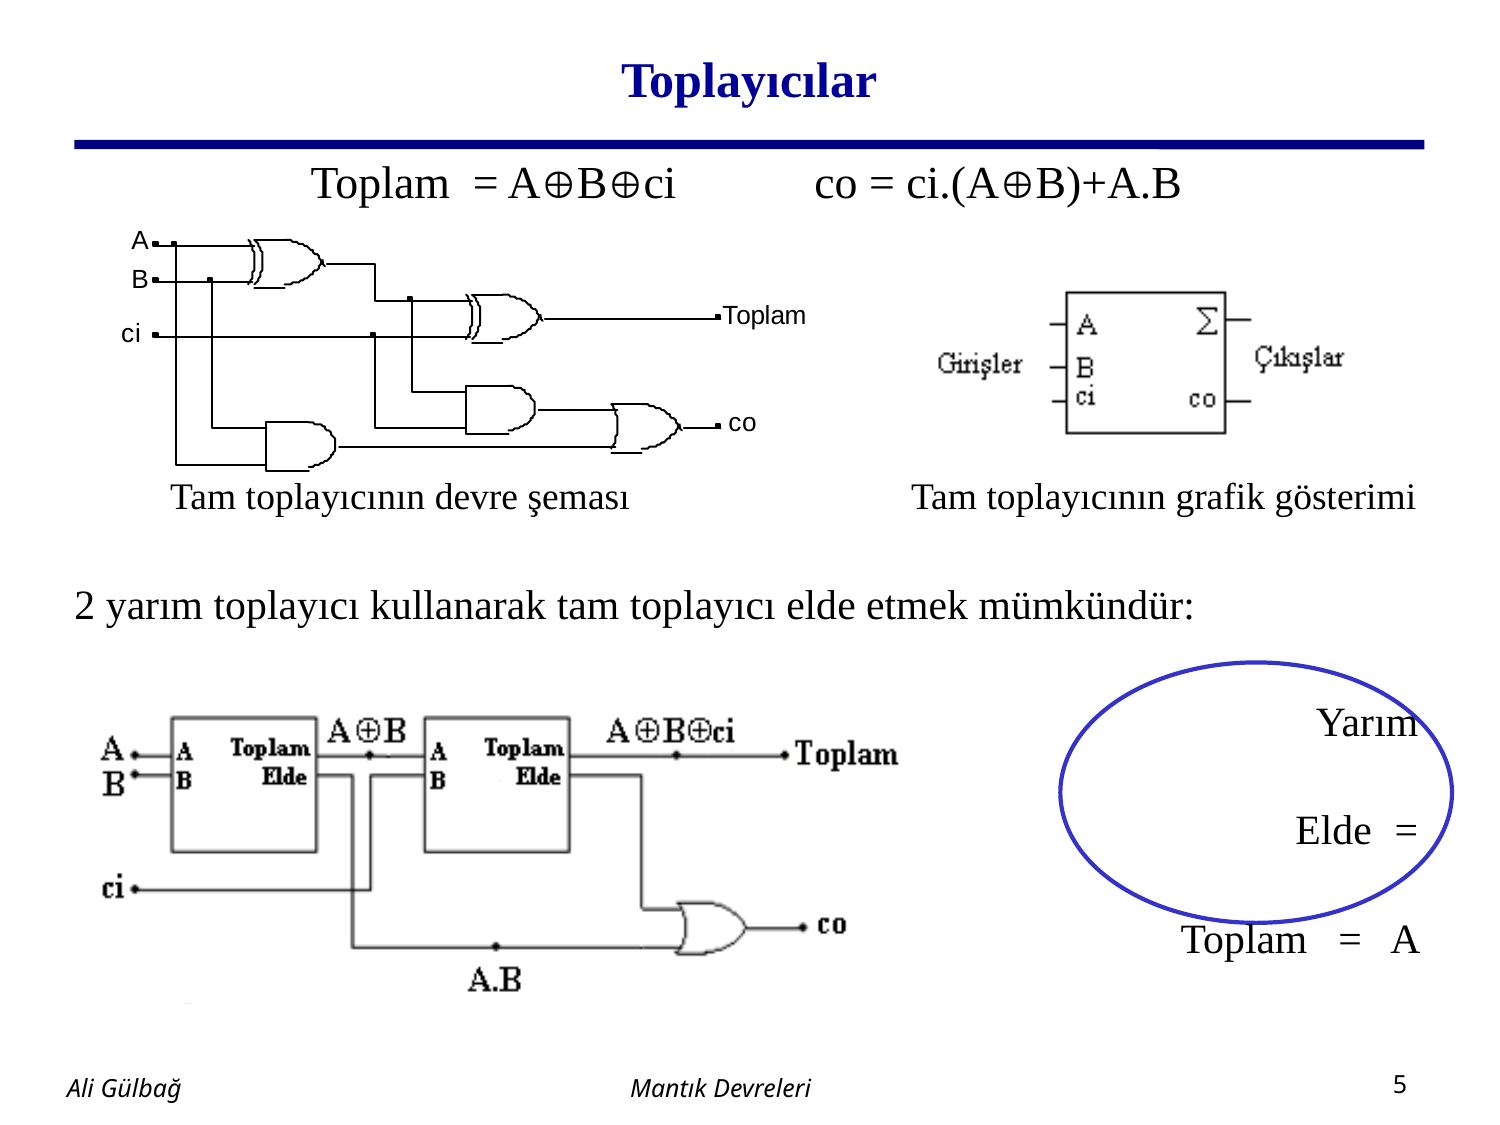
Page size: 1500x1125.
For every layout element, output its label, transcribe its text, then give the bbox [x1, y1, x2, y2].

picture [94, 703, 905, 1003]
list Toplam = ABci co = ci.(AB)+A.B Tam toplayıcının devre şeması Tam toplayıcının grafik gösterimi 2 yarım toplayıcı kullanarak tam toplayıcı elde etmek mümkündür: Yarım toplayıcıda; Elde = A.B Toplam = A  B [59, 145, 1434, 1011]
text_box [1434, 734, 1455, 851]
title Toplayıcılar [111, 12, 1388, 143]
footer Mantık Devreleri [454, 1049, 993, 1125]
picture [928, 283, 1356, 444]
picture [116, 221, 810, 486]
